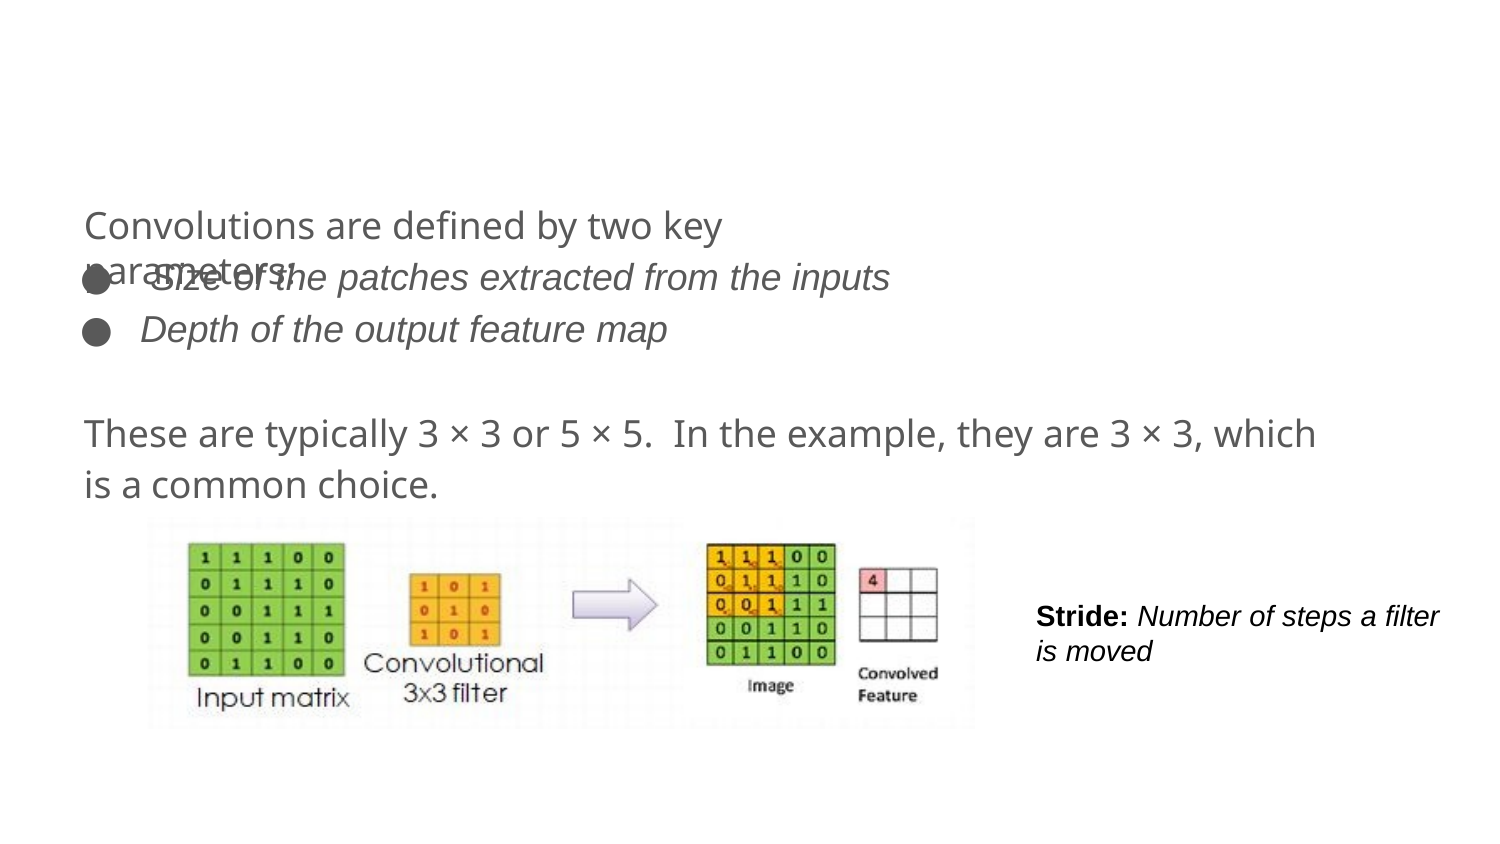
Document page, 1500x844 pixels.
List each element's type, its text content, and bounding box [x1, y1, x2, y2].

text_box Size of the patches extracted from the inputs Depth of the output feature map These are typically 3 × 3 or 5 × 5. In the example, they are 3 × 3, which is a common choice. [77, 244, 1345, 507]
text_box Stride: Number of steps a filter is moved [1034, 595, 1441, 668]
title Convolutions are defined by two key parameters: [81, 199, 899, 244]
picture [146, 517, 976, 729]
